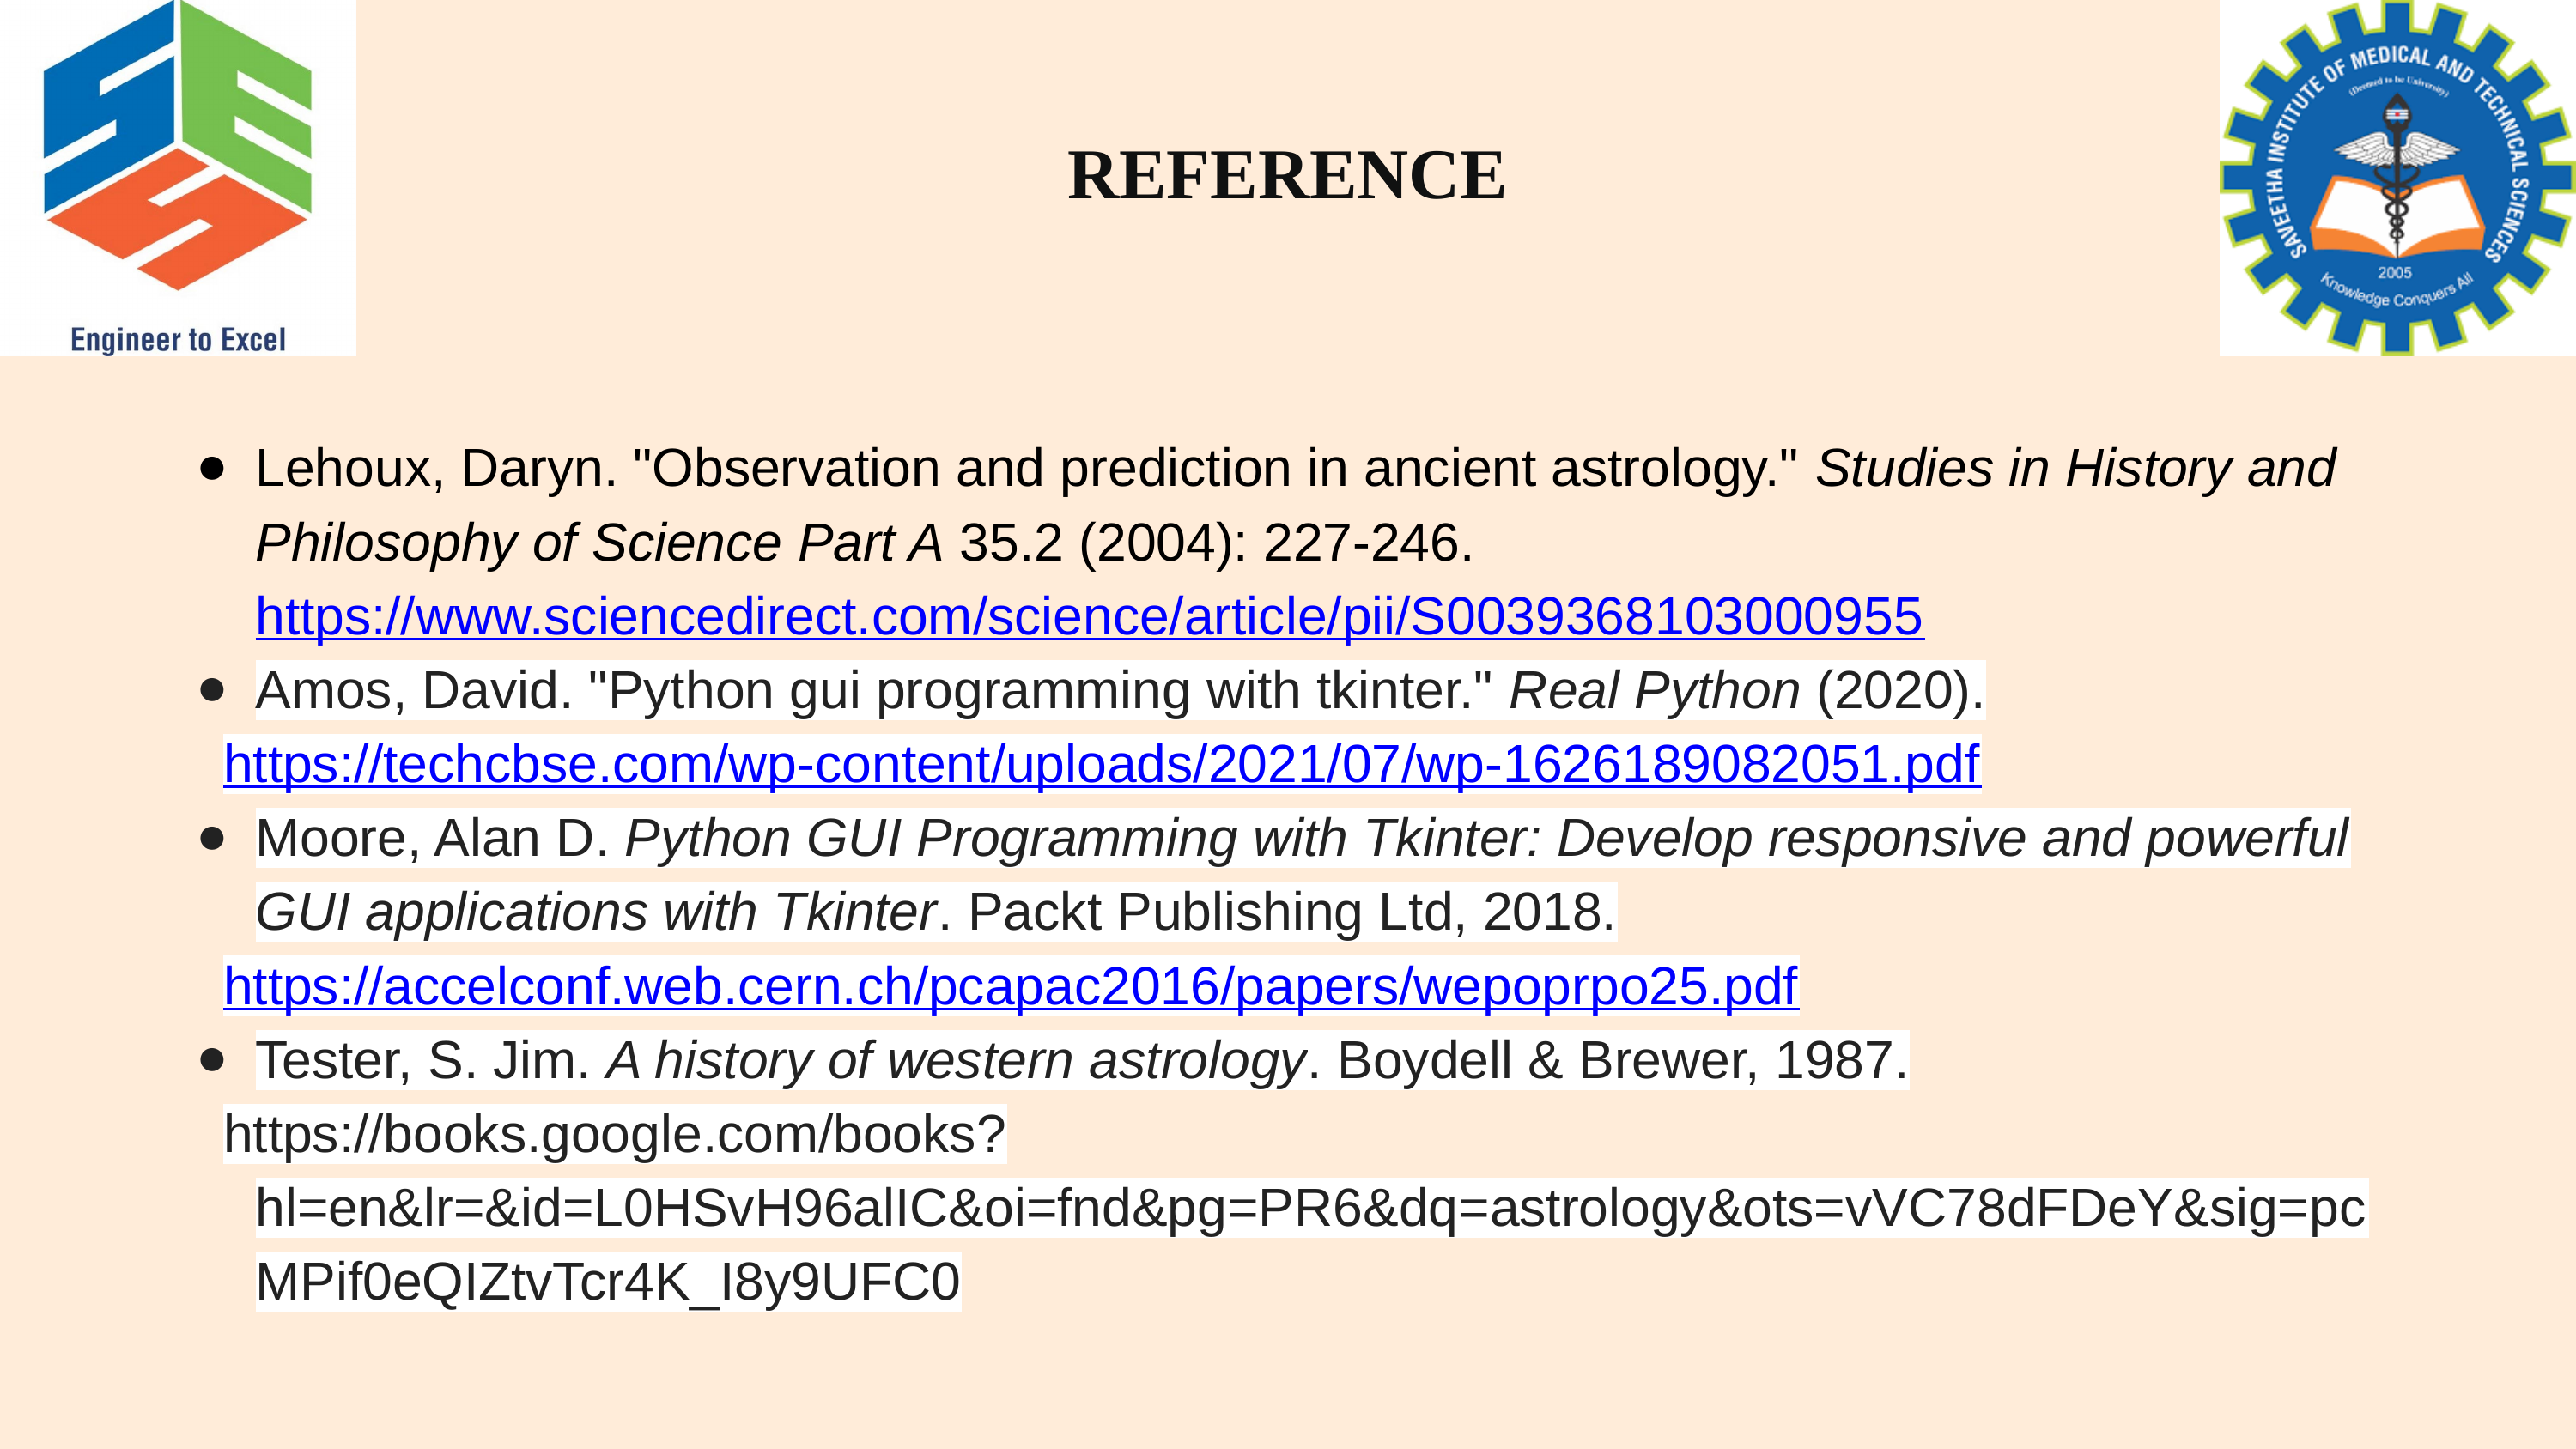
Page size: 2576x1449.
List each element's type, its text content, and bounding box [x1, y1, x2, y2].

text_box REFERENCE [361, 136, 2215, 215]
picture [0, 0, 357, 357]
text_box Lehoux, Daryn. "Observation and prediction in ancient astrology." Studies in History and Philosophy of Science Part A 35.2 (2004): 227-246. https://www.sciencedirect.com/science/article/pii/S0039368103000955 Amos, David. "Python gui programming with tkinter." Real Python (2020). https://techcbse.com/wp-content/uploads/2021/07/wp-1626189082051.pdf Moore, Alan D. Python GUI Programming with Tkinter: Develop responsive and powerful GUI applications with Tkinter. Packt Publishing Ltd, 2018. https://accelconf.web.cern.ch/pcapac2016/papers/wepoprpo25.pdf Tester, S. Jim. A history of western astrology. Boydell & Brewer, 1987. https://books.google.com/books?hl=en&lr=&id=L0HSvH96alIC&oi=fnd&pg=PR6&dq=astrology&ots=vVC78dFDeY&sig=pcMPif0eQIZtvTcr4K_I8y9UFC0 [178, 410, 2398, 1325]
picture [2219, 0, 2576, 357]
